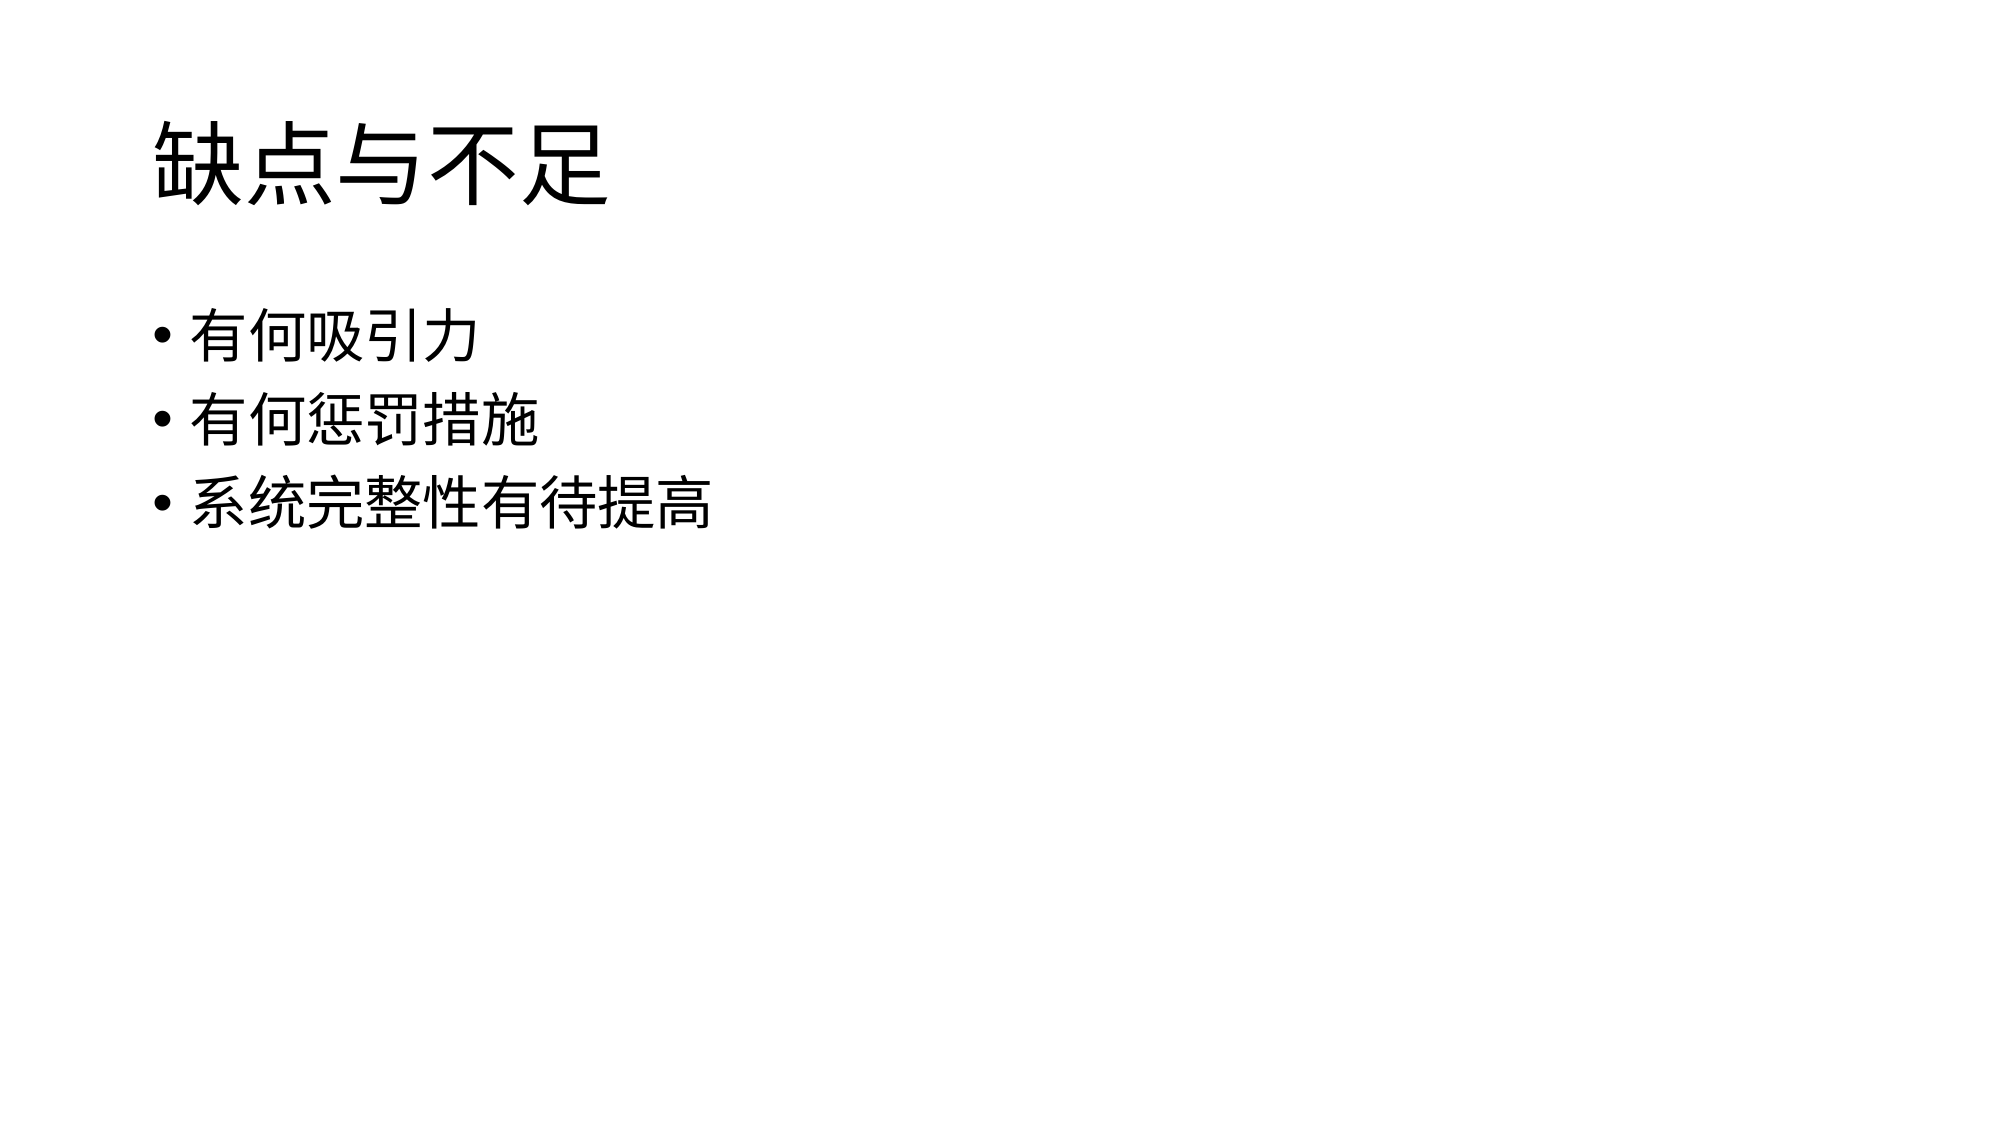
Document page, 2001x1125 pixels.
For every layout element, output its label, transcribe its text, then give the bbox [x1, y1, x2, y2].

list 有何吸引力 有何惩罚措施 系统完整性有待提高 [137, 299, 1863, 1014]
title 缺点与不足 [137, 59, 1863, 278]
